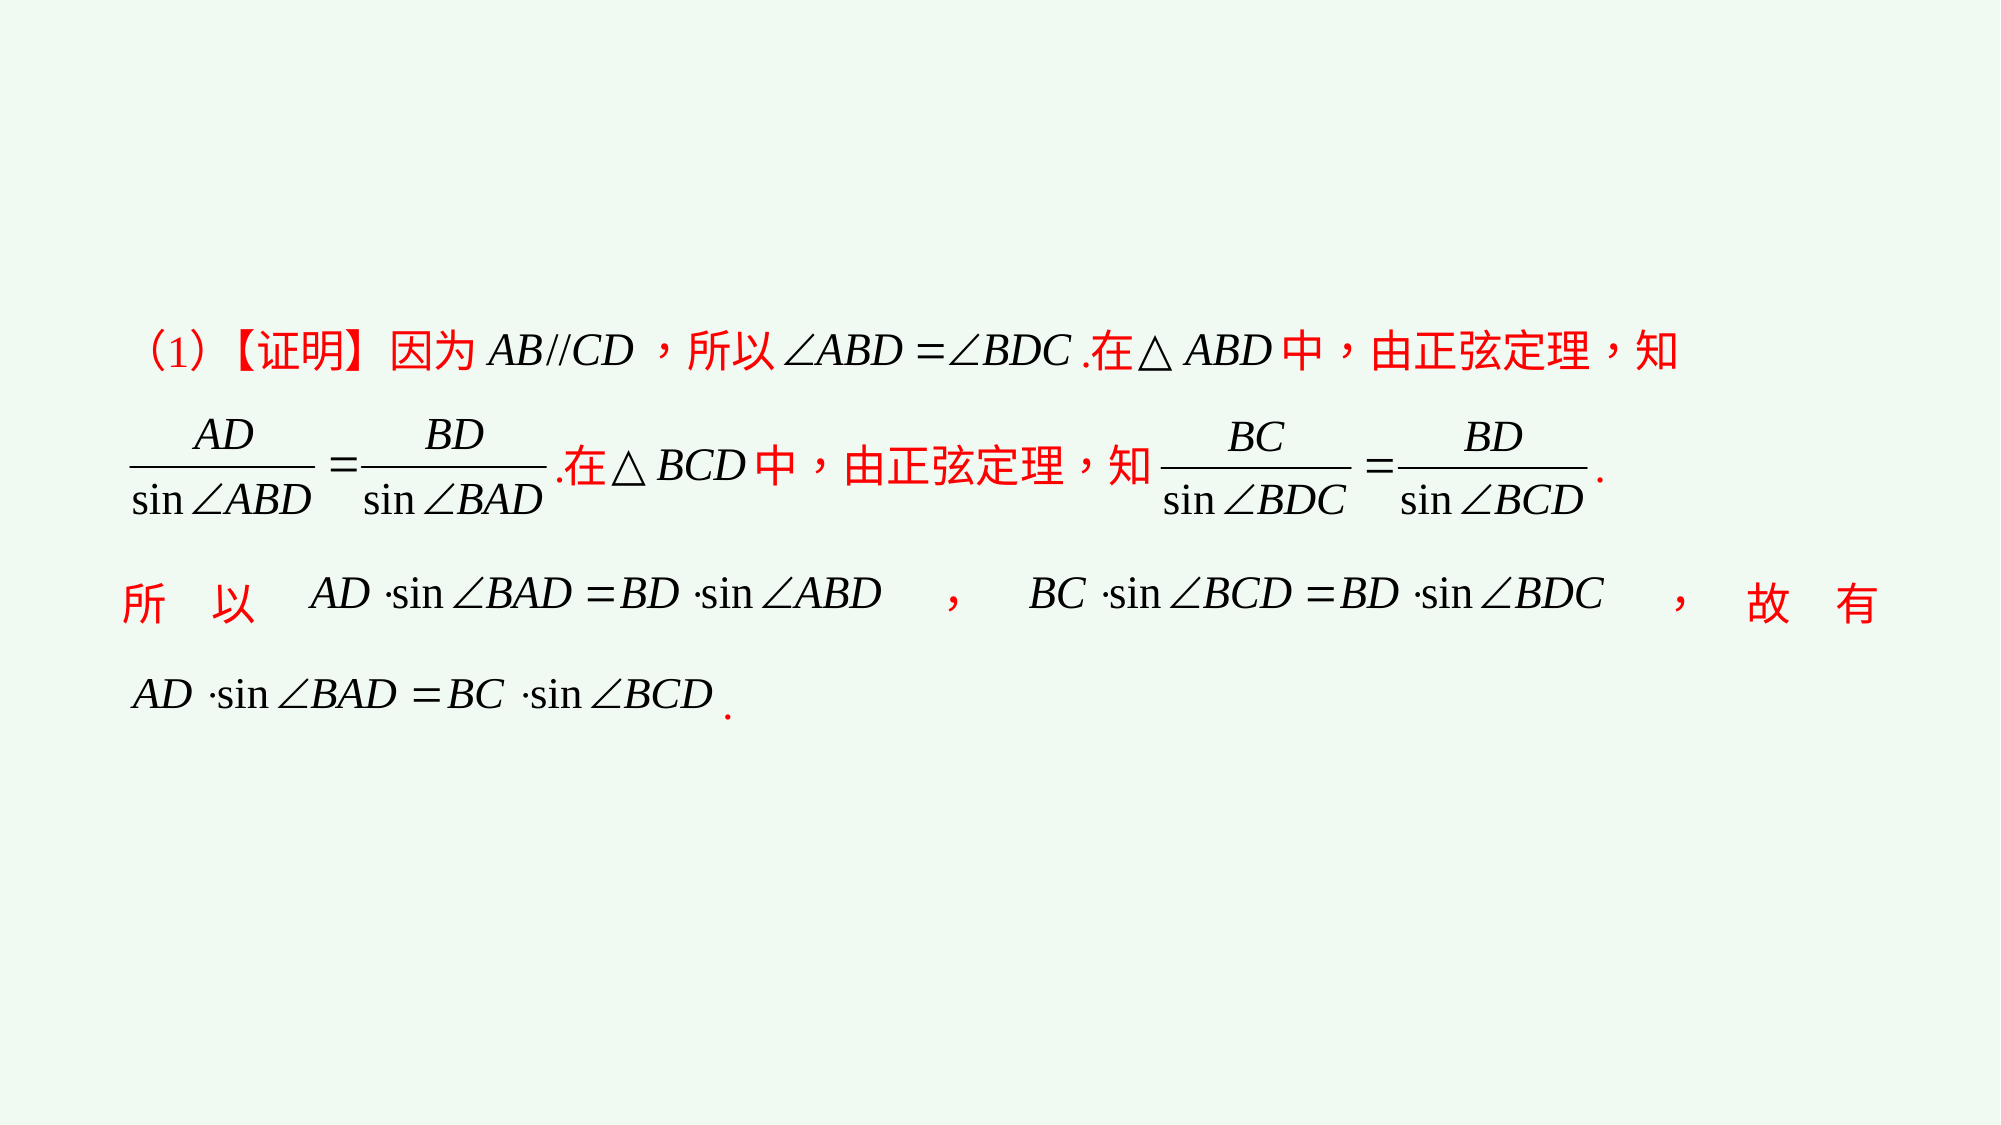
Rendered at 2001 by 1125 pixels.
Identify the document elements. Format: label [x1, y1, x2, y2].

text_box [122, 299, 1881, 735]
